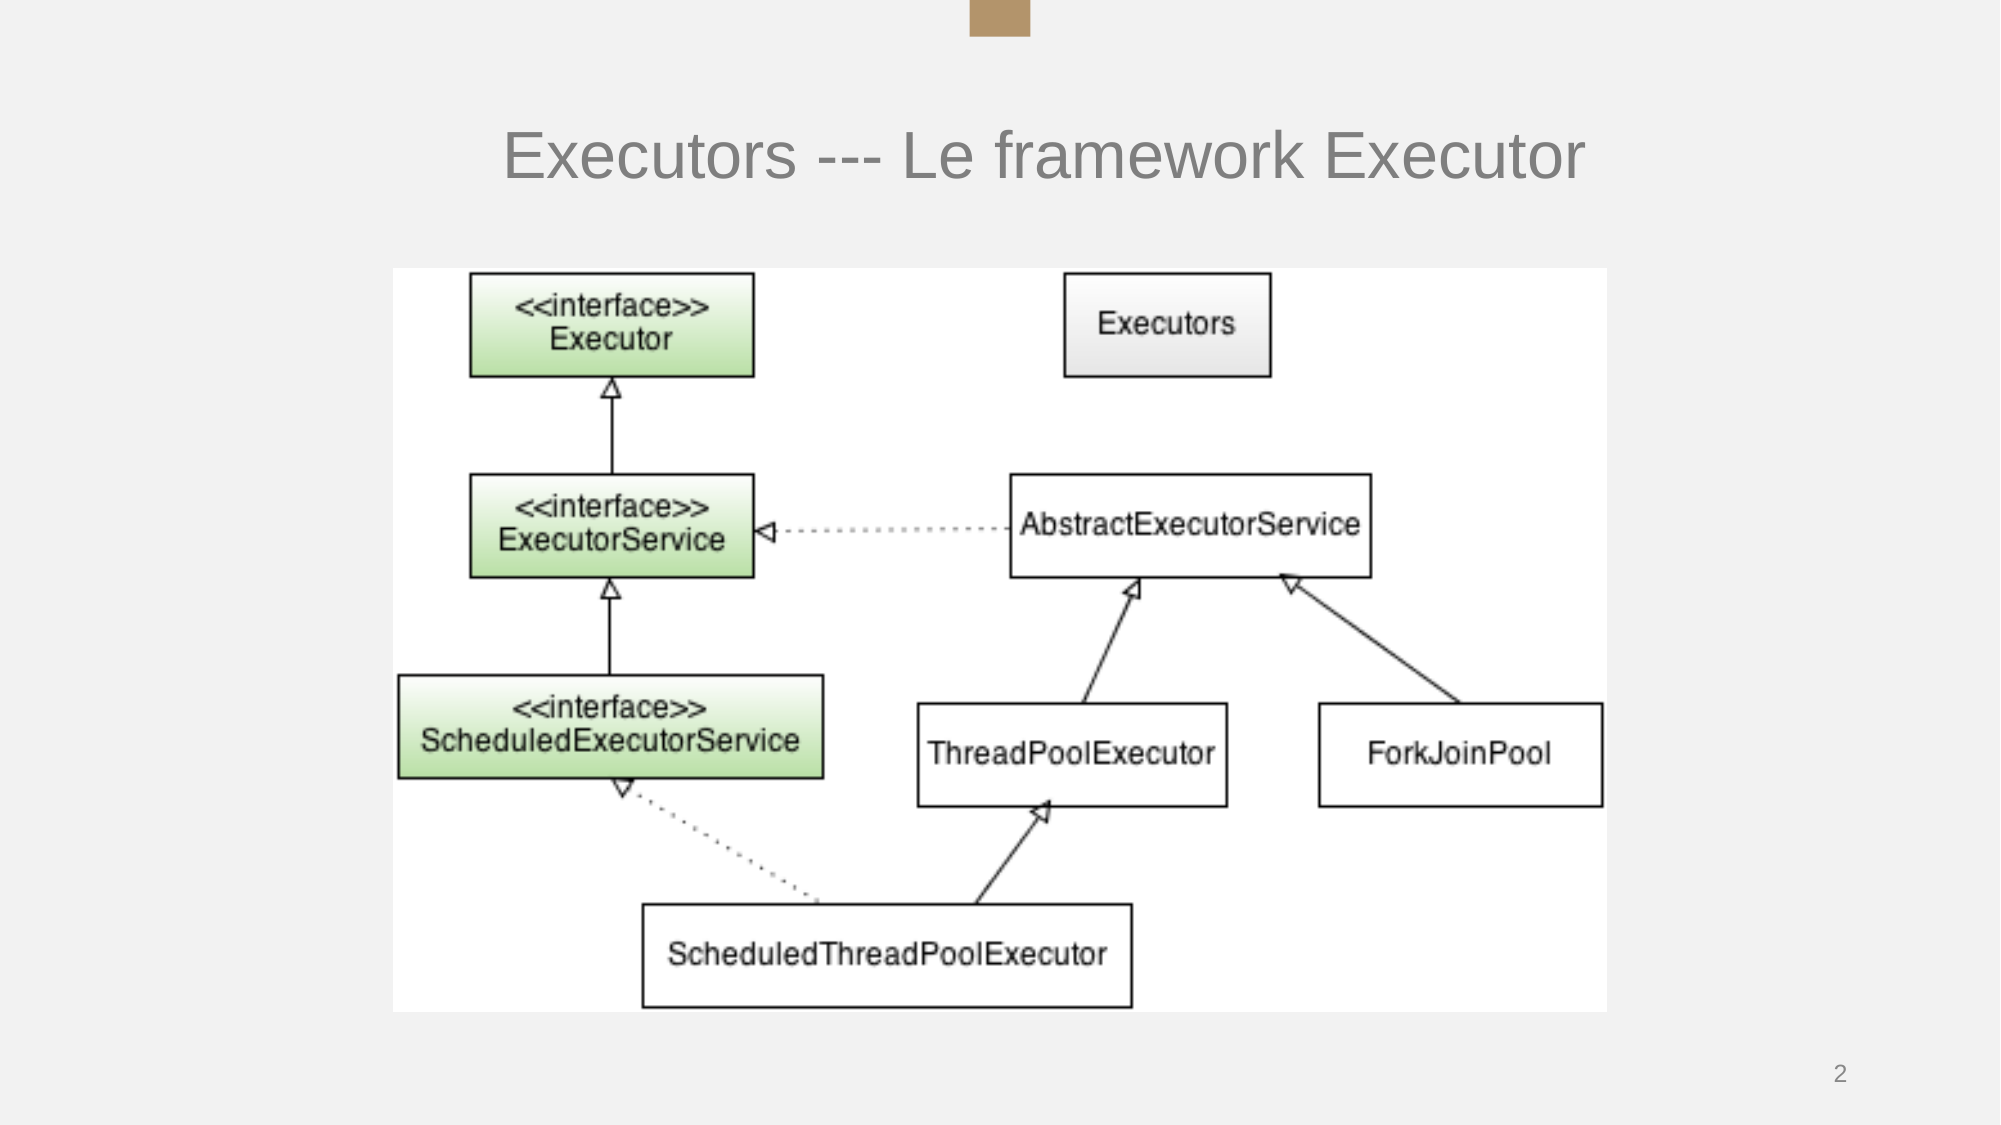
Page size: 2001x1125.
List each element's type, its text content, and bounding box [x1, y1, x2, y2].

slide_number ‹#› [1412, 1042, 1863, 1103]
text_box Executors --- Le framework Executor [487, 104, 1701, 201]
picture [392, 268, 1607, 1012]
text_box [969, 0, 1031, 37]
